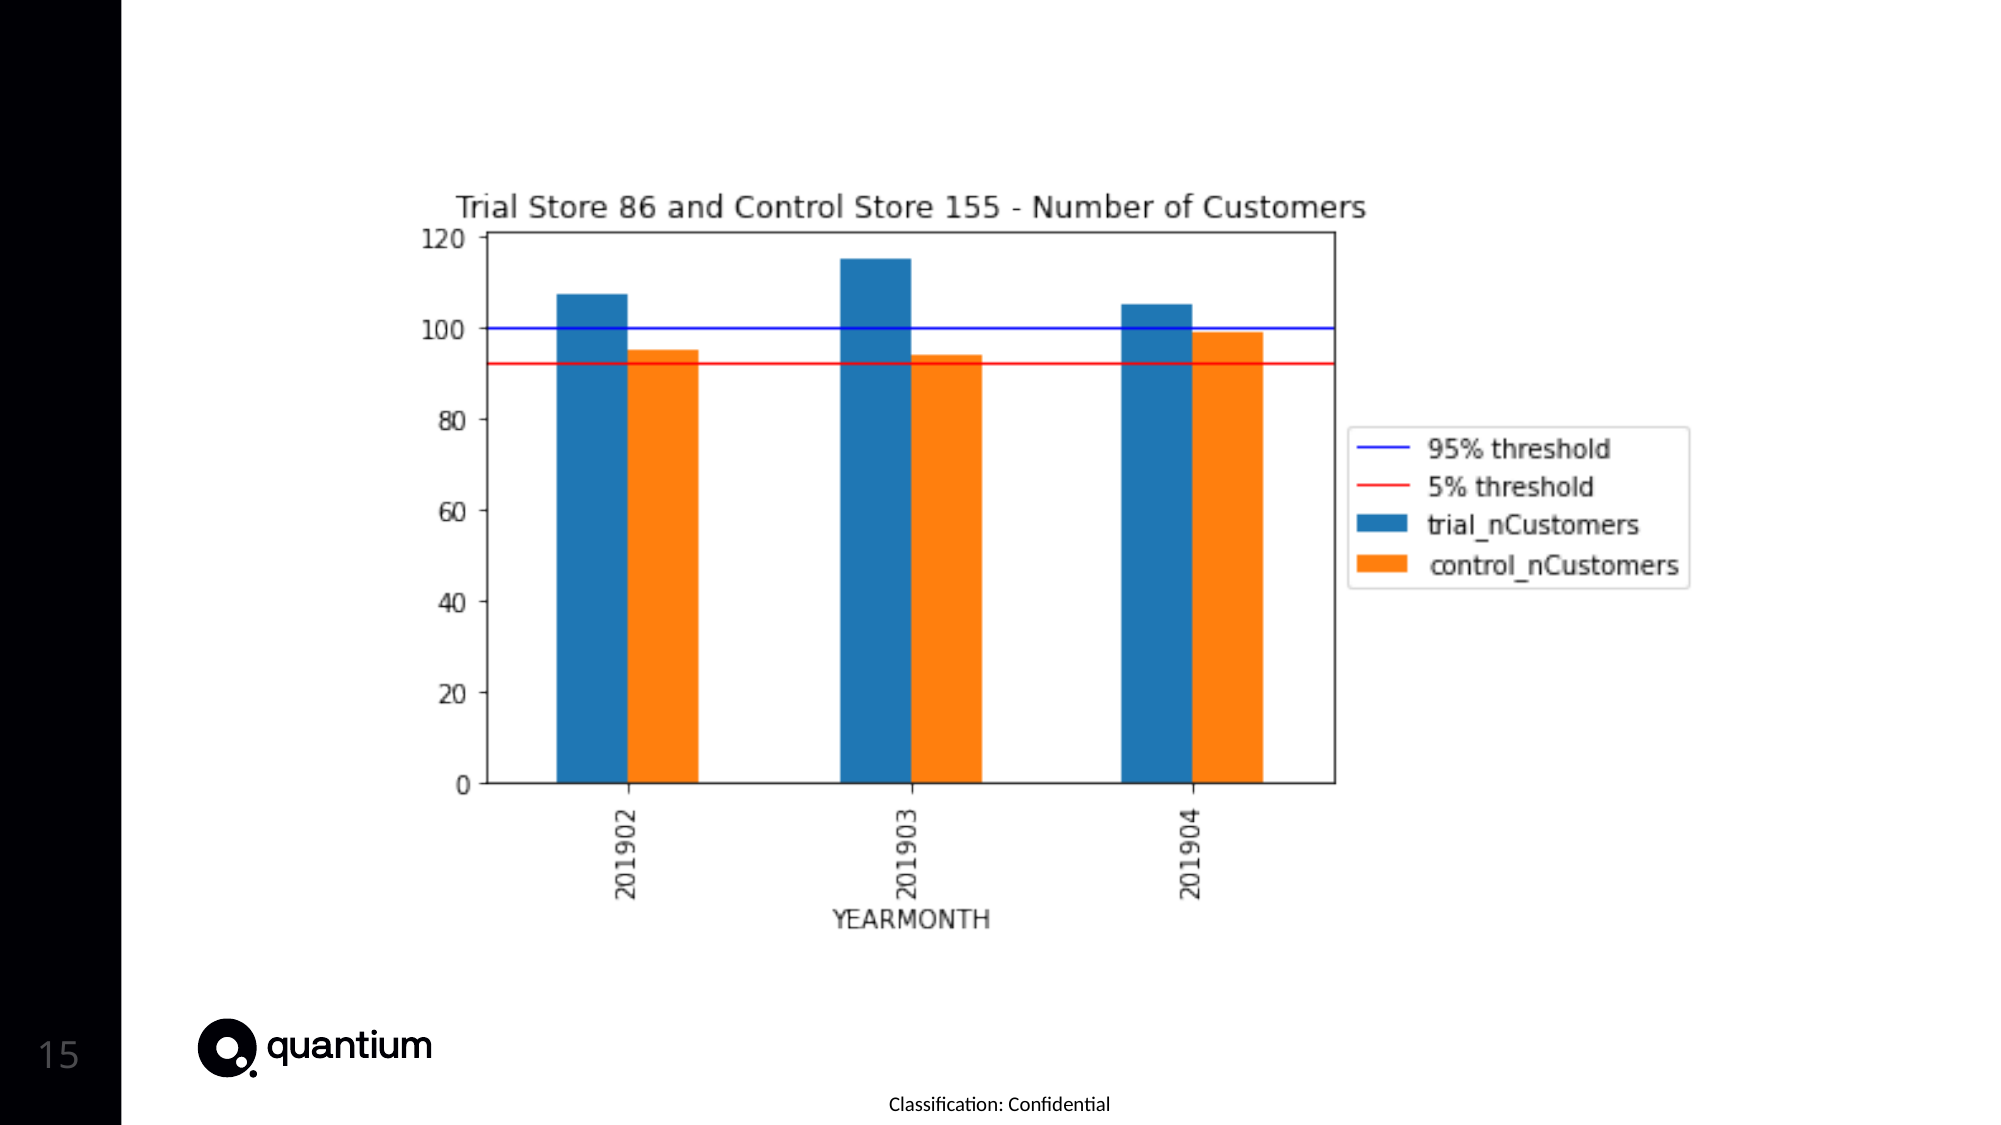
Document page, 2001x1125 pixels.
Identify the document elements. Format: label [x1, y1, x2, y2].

picture [403, 176, 1707, 950]
